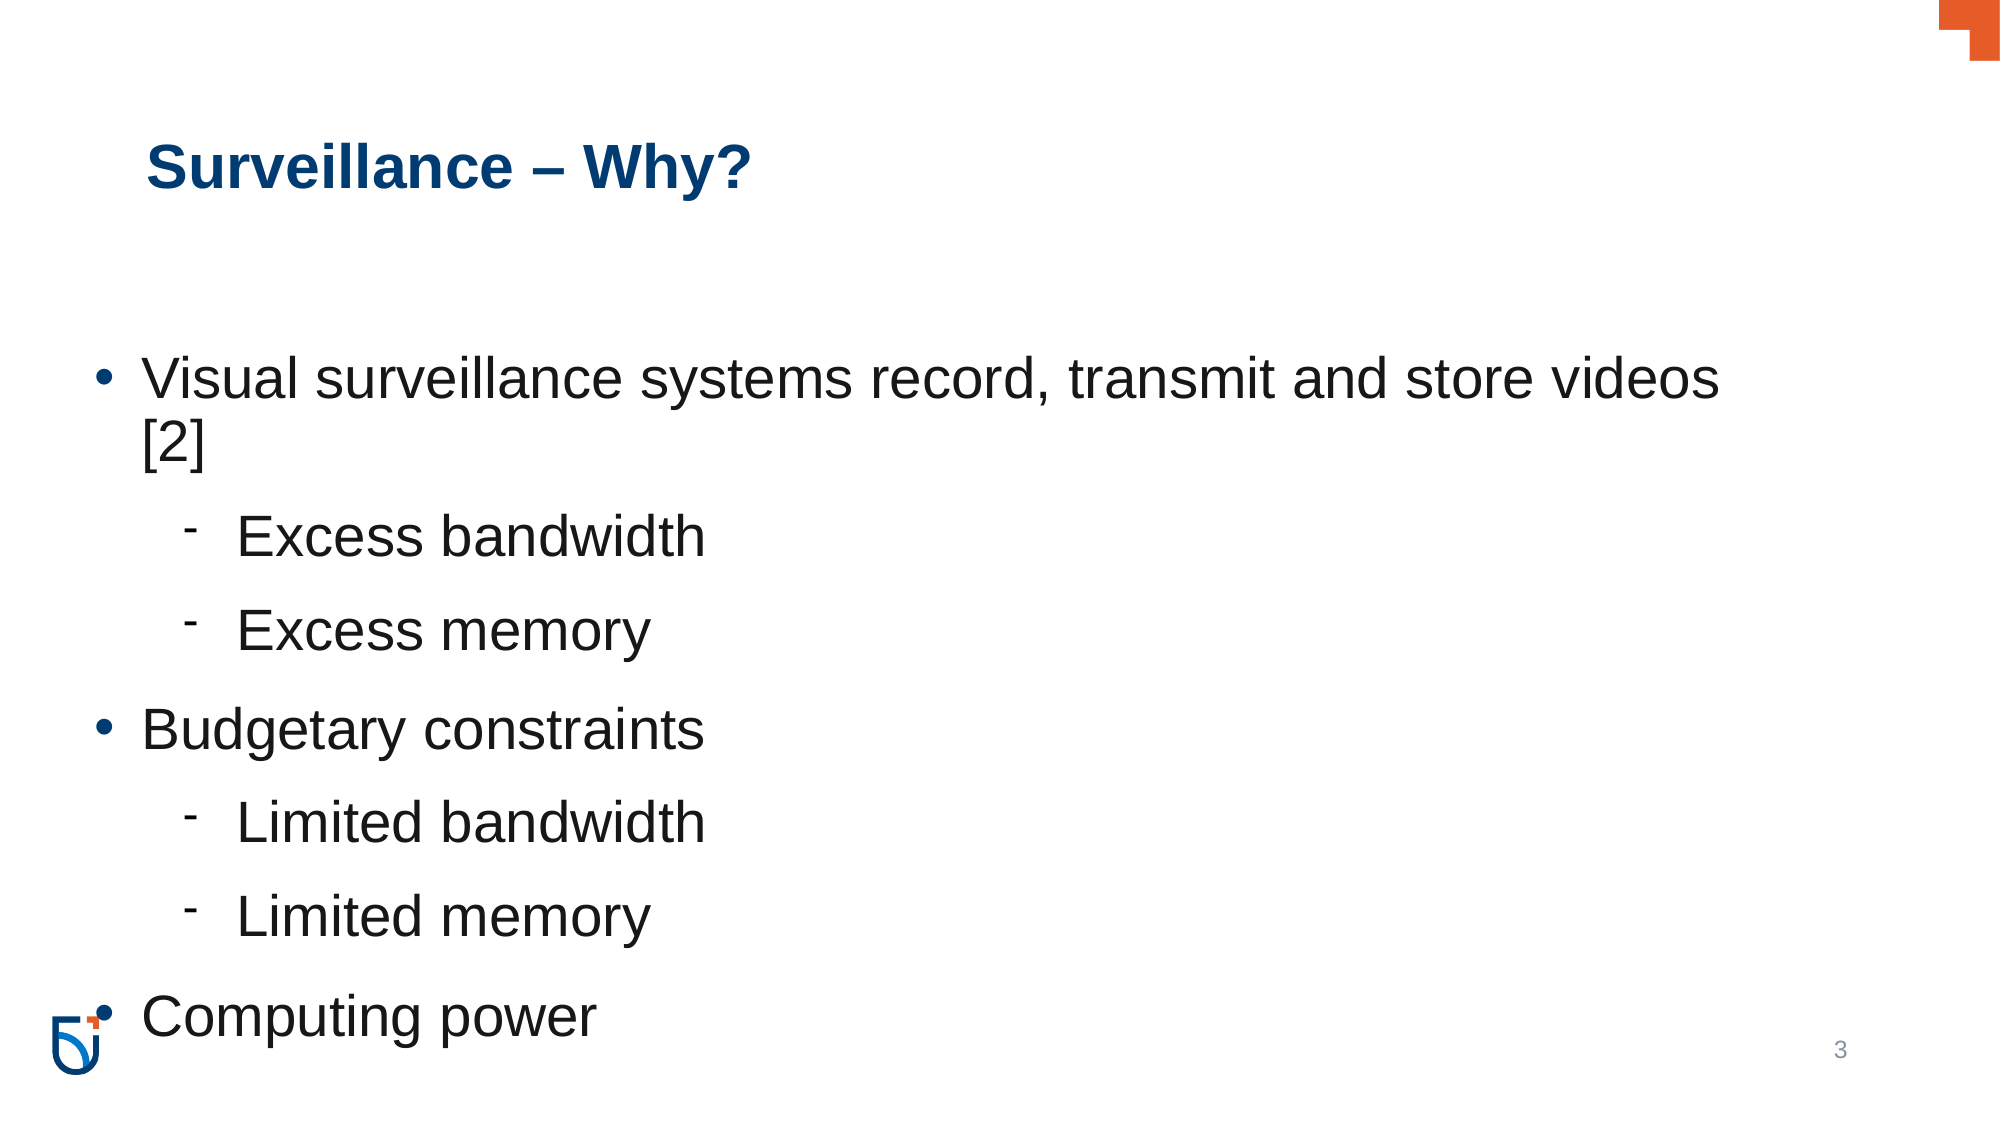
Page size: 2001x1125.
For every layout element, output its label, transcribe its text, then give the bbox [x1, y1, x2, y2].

picture [52, 1016, 99, 1075]
text_box Visual surveillance systems record, transmit and store videos [2] Excess bandwidth Excess memory Budgetary constraints Limited bandwidth Limited memory Computing power [79, 341, 1811, 983]
picture [1939, 0, 2000, 61]
text_box Surveillance – Why? [132, 59, 1863, 278]
text_box 2 [1412, 1019, 1863, 1079]
